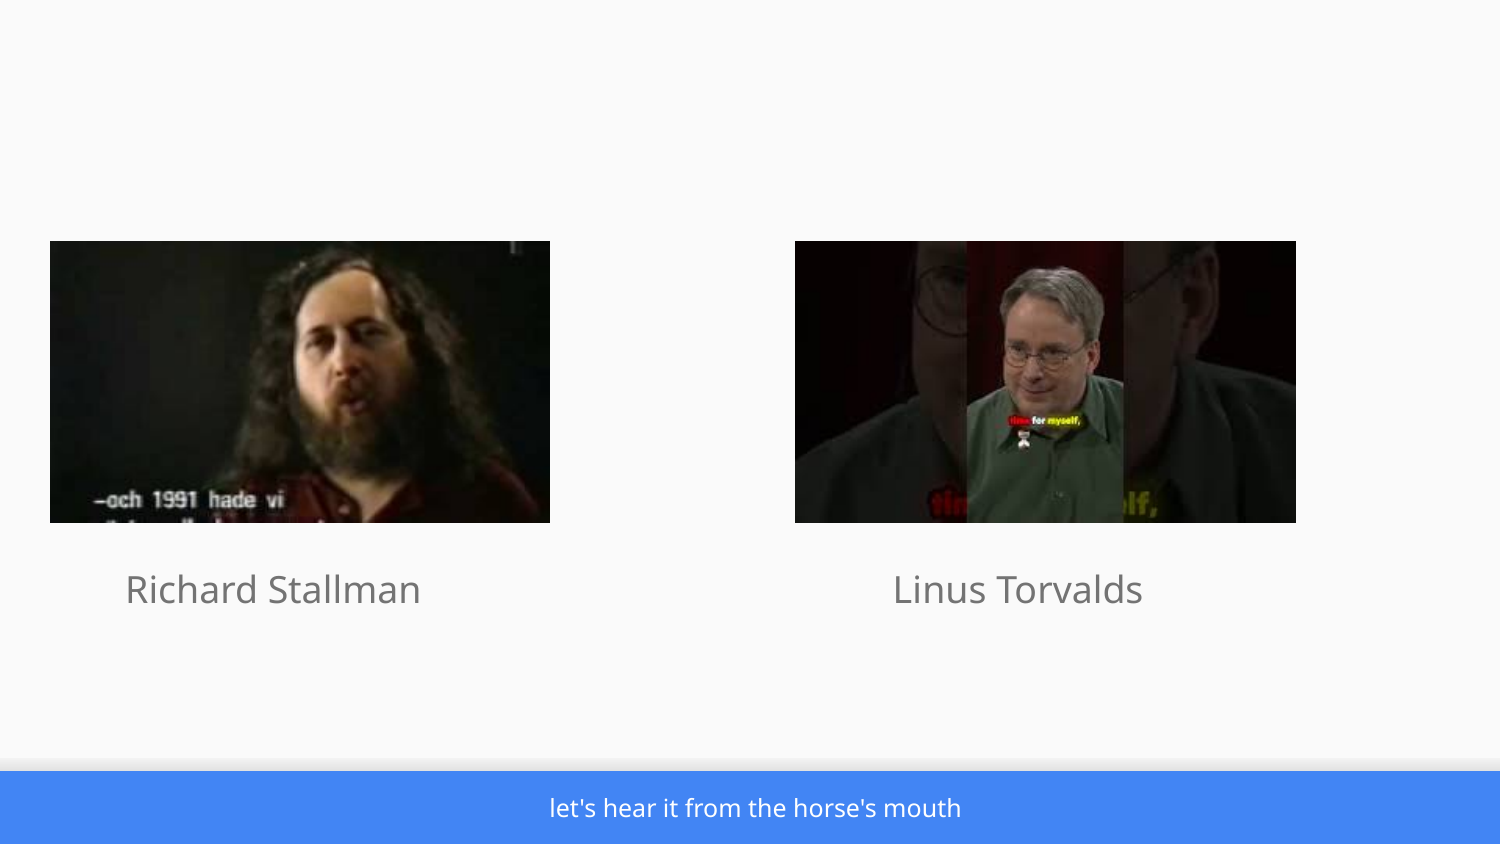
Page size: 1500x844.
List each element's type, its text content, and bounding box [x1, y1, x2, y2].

text_box Richard Stallman [110, 550, 447, 603]
text_box Linus Torvalds [877, 550, 1214, 603]
list let's hear it from the horse's mouth [9, 770, 1385, 844]
picture [49, 240, 551, 523]
picture [795, 240, 1296, 523]
